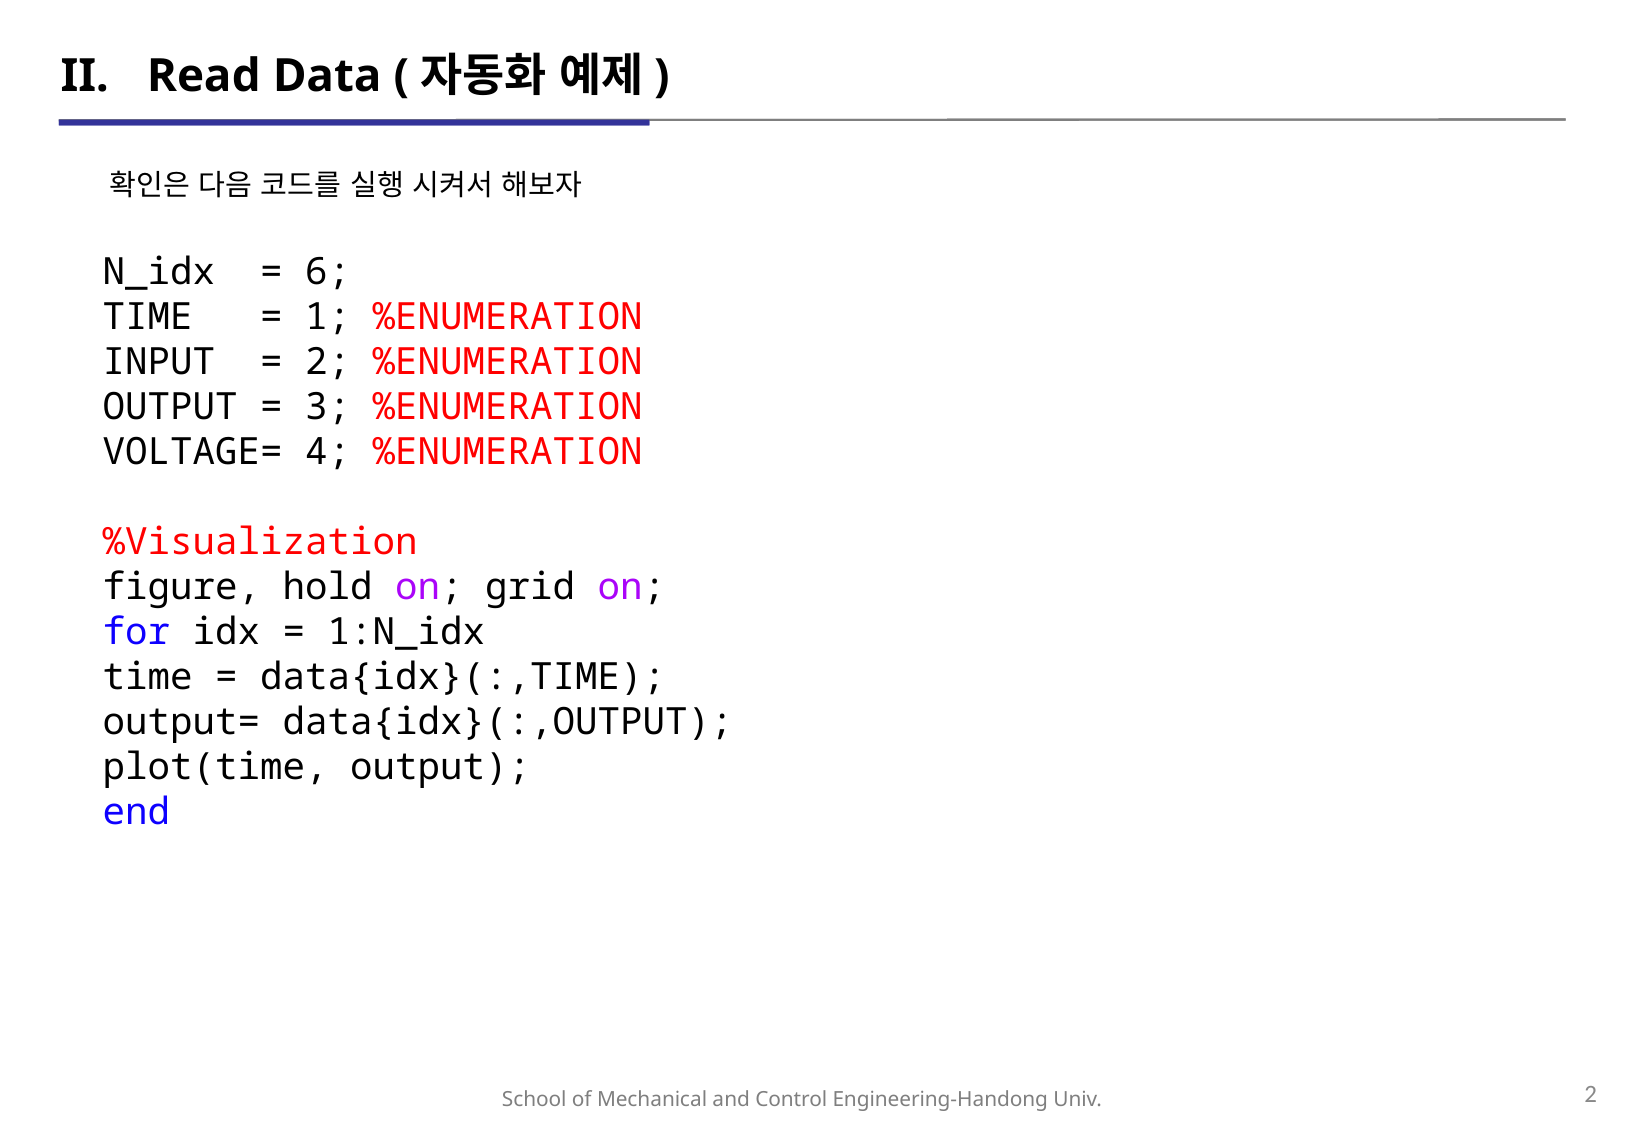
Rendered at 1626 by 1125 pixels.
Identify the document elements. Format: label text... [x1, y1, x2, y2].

text_box N_idx = 6; TIME = 1; %ENUMERATION INPUT = 2; %ENUMERATION OUTPUT = 3; %ENUMERATION VOLTAGE= 4; %ENUMERATION %Visualization figure, hold on; grid on; for idx = 1:N_idx time = data{idx}(:,TIME); output= data{idx}(:,OUTPUT); plot(time, output); end [87, 239, 901, 840]
title II. Read Data (자동화 예제) [58, 134, 1075, 234]
text_box 확인은 다음 코드를 실행 시켜서 해보자 [87, 134, 1566, 202]
slide_number 2 [1578, 1077, 1619, 1125]
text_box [57, 118, 1567, 126]
text_box School of Mechanical and Control Engineering-Handong Univ. [499, 1081, 1126, 1111]
title II. Read Data (자동화 예제) [58, 44, 1075, 117]
